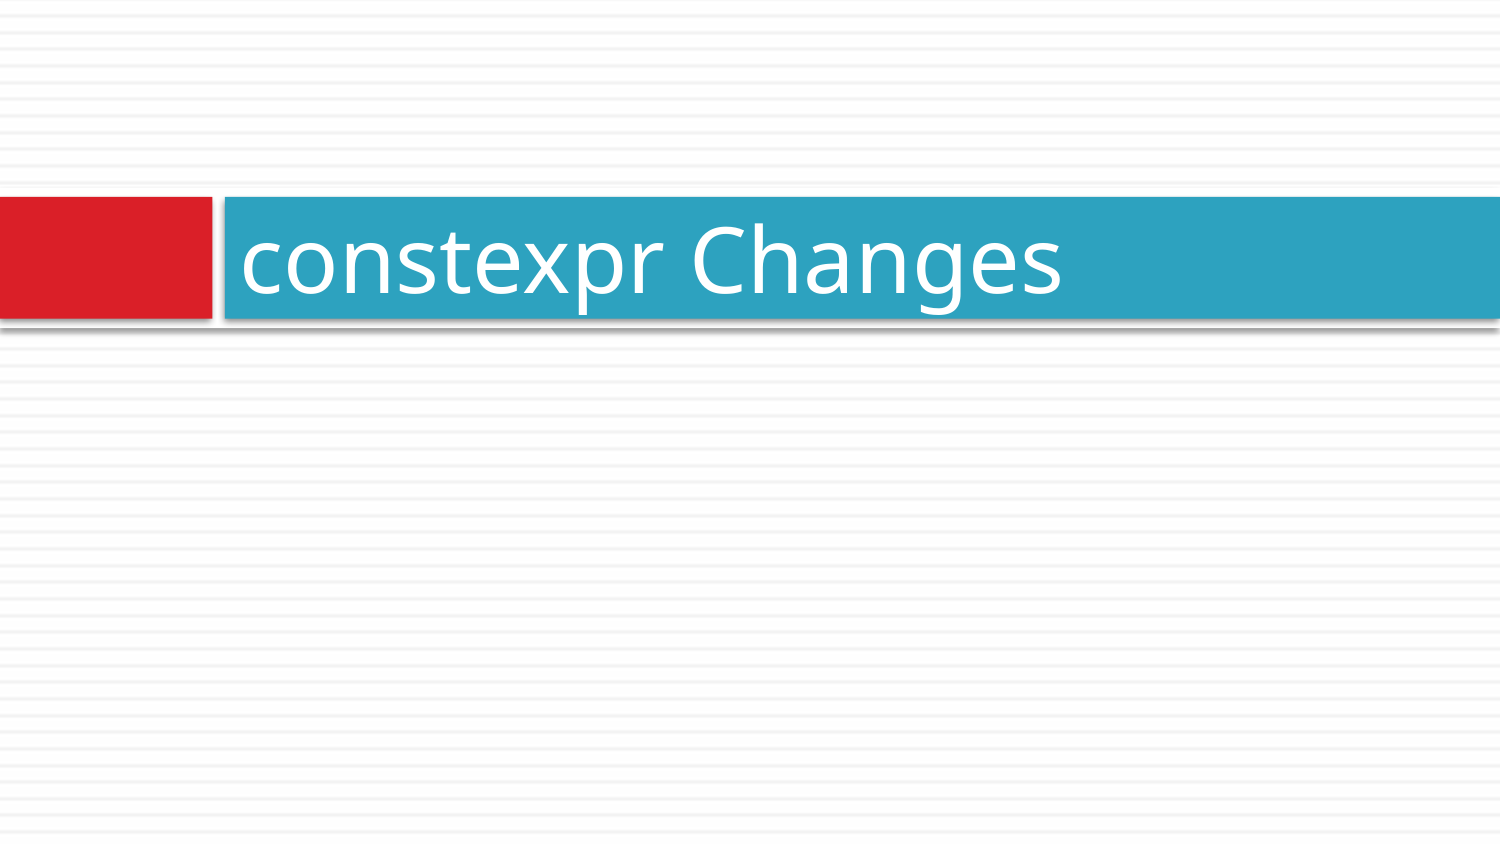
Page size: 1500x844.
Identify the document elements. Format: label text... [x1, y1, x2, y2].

title constexpr Changes [225, 196, 1475, 319]
